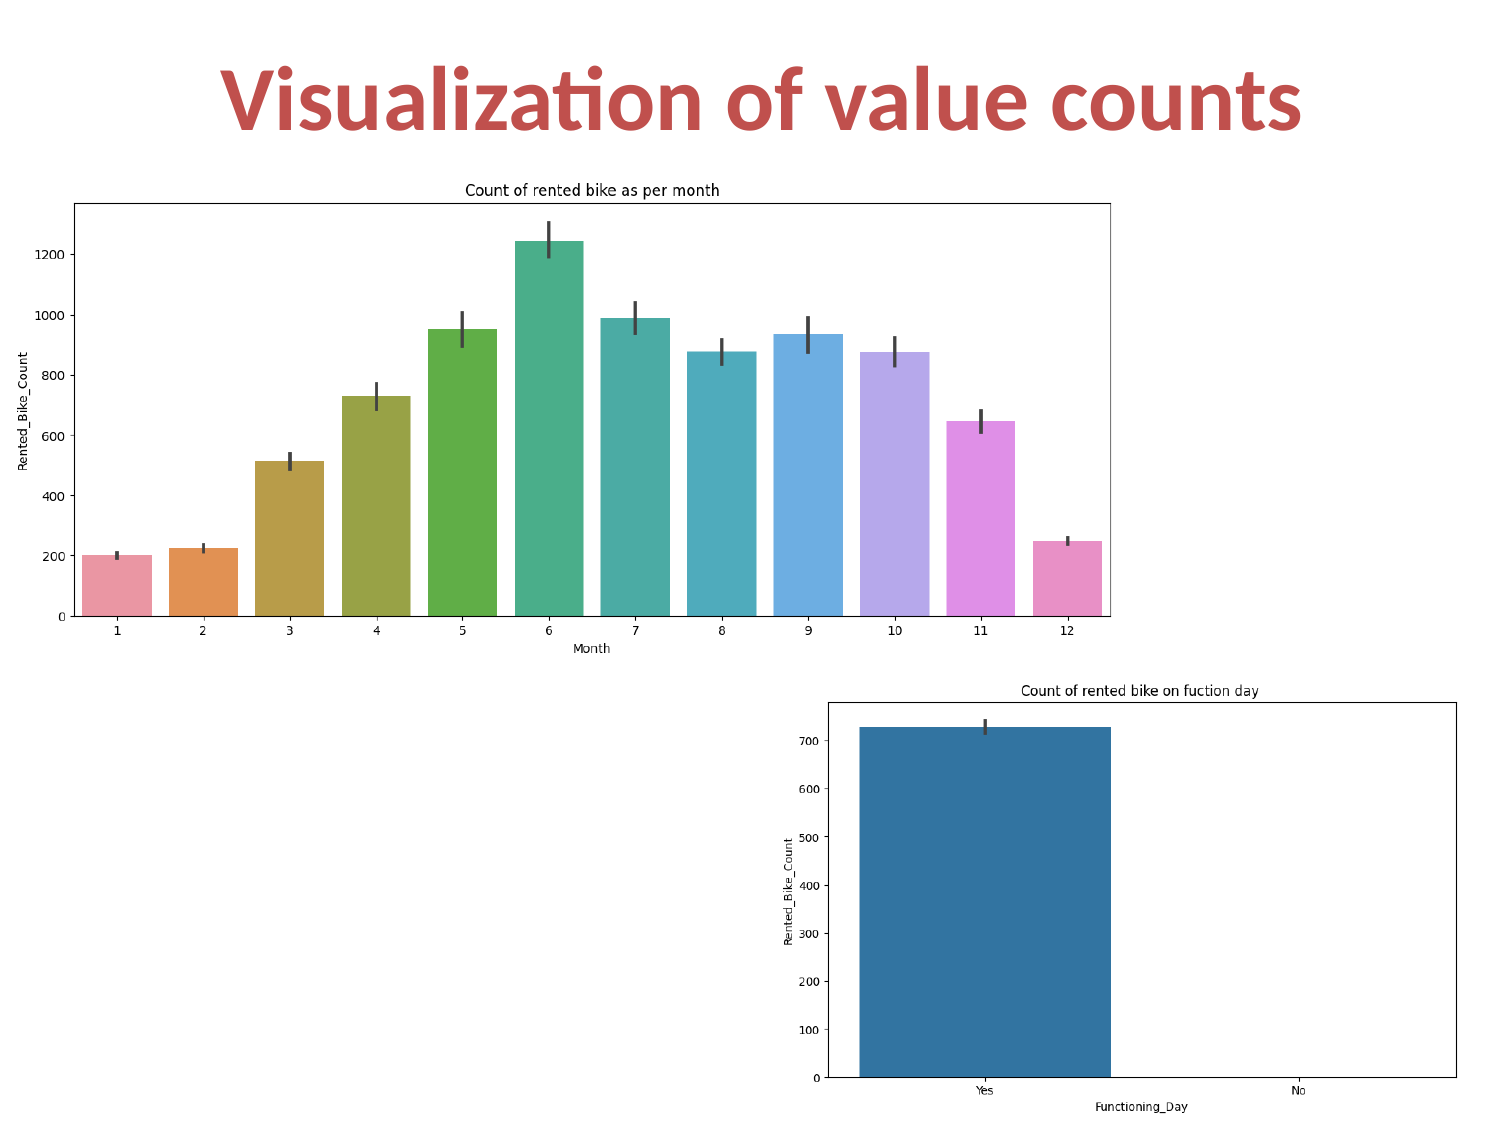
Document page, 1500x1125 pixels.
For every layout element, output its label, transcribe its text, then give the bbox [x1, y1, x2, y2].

title Visualization of value counts [87, 0, 1438, 188]
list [7, 174, 1119, 663]
picture [774, 676, 1463, 1120]
